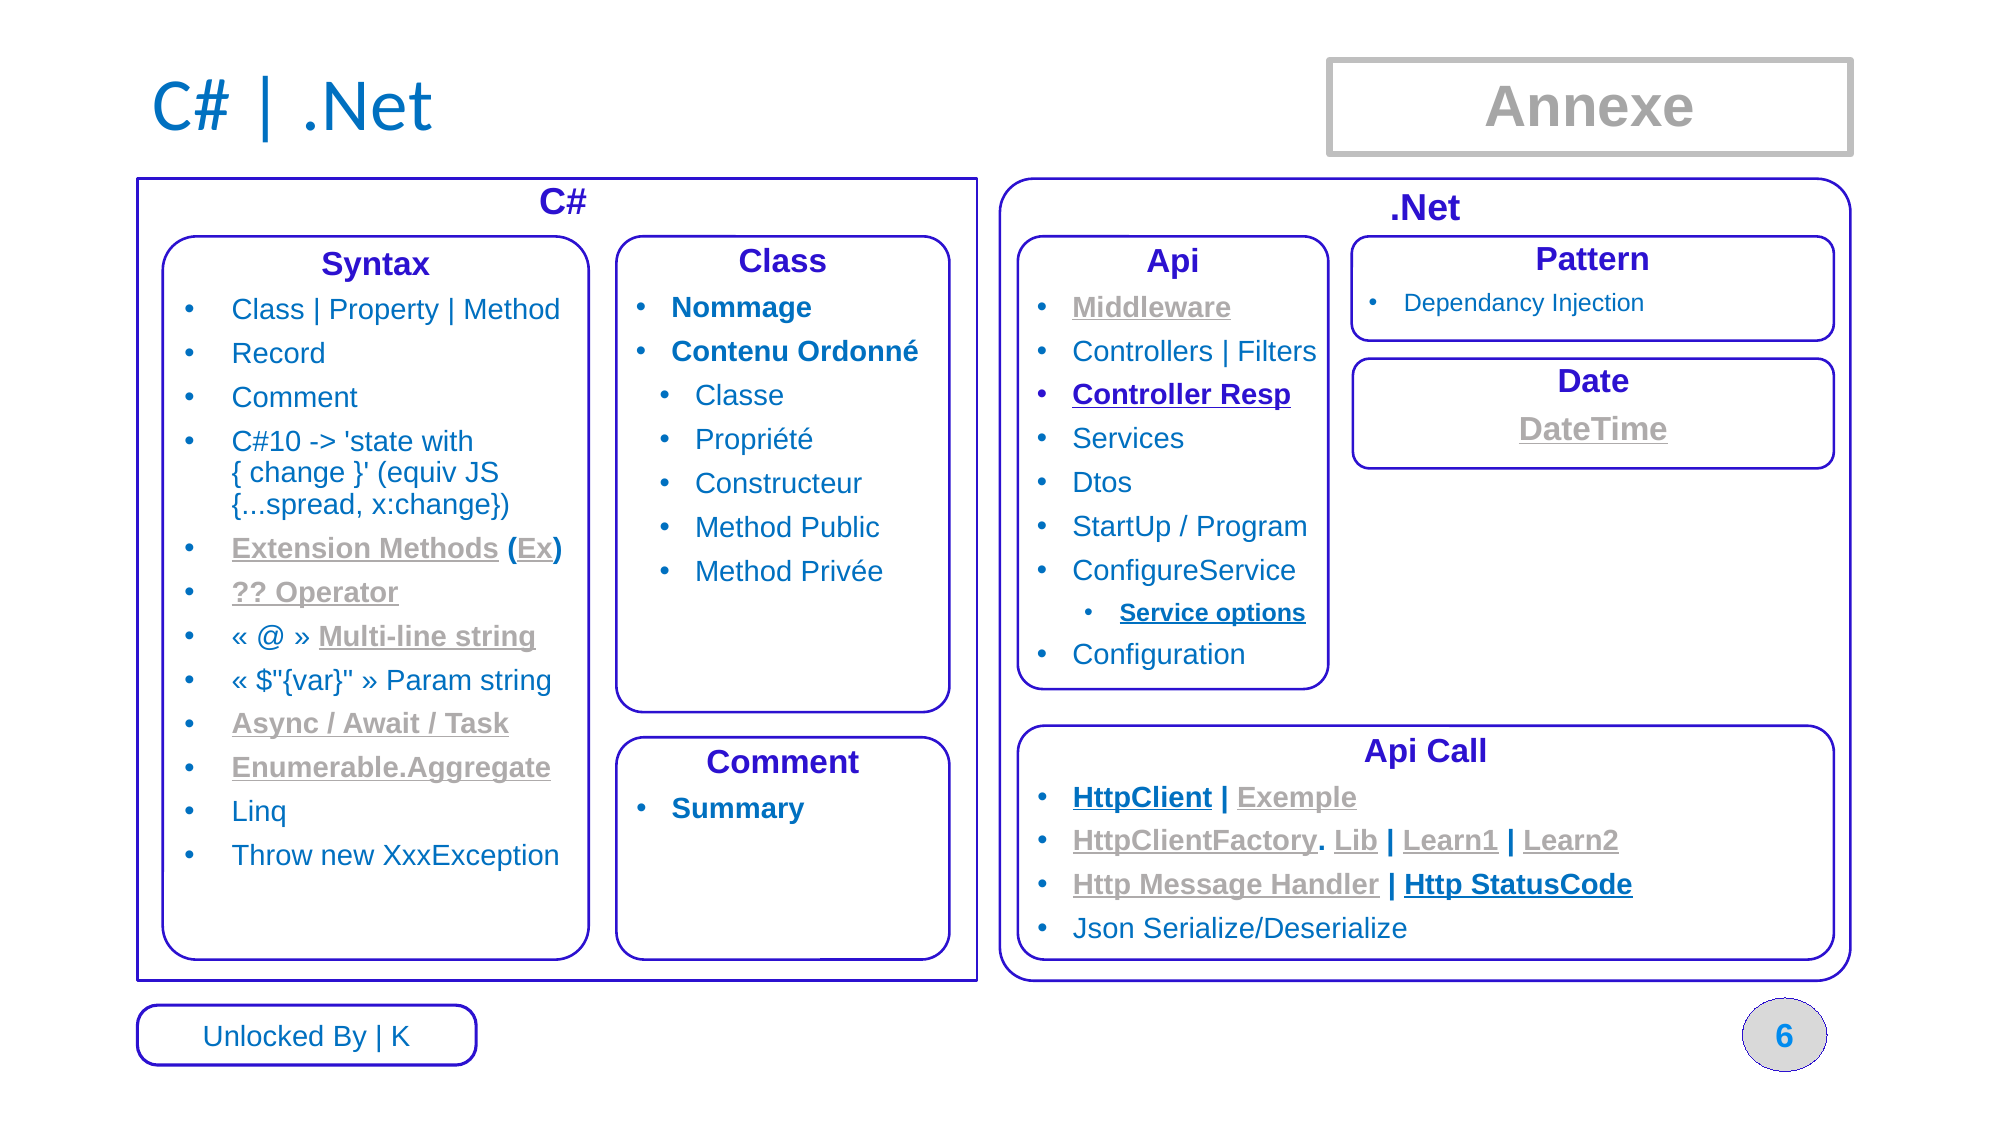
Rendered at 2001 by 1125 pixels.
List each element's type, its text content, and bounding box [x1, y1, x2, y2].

text_box Date DateTime [1352, 358, 1834, 469]
text_box Class Nommage Contenu Ordonné Classe Propriété Constructeur Method Public Method Privée [616, 236, 950, 713]
text_box Syntax Class | Property | Method Record Comment C#10 -> 'state with { change }' (equiv JS {...spread, x:change}) Extension Methods (Ex) ?? Operator « @ » Multi-line string « $"{var}" » Param string Async / Await / Task Enumerable.Aggregate Linq Throw new XxxException [162, 236, 589, 960]
footer Unlocked By | K [135, 1003, 478, 1067]
text_box Comment Summary [616, 737, 950, 960]
list C# [136, 177, 978, 982]
title C# | .Net [137, 59, 1313, 154]
list Annexe [1326, 57, 1854, 157]
text_box Pattern Dependancy Injection [1351, 236, 1834, 341]
text_box Api Middleware Controllers | Filters Controller Resp Services Dtos StartUp / Program ConfigureService Service options Configuration [1017, 236, 1329, 690]
text_box .Net [999, 178, 1851, 981]
slide_number 6 [1742, 997, 1828, 1072]
